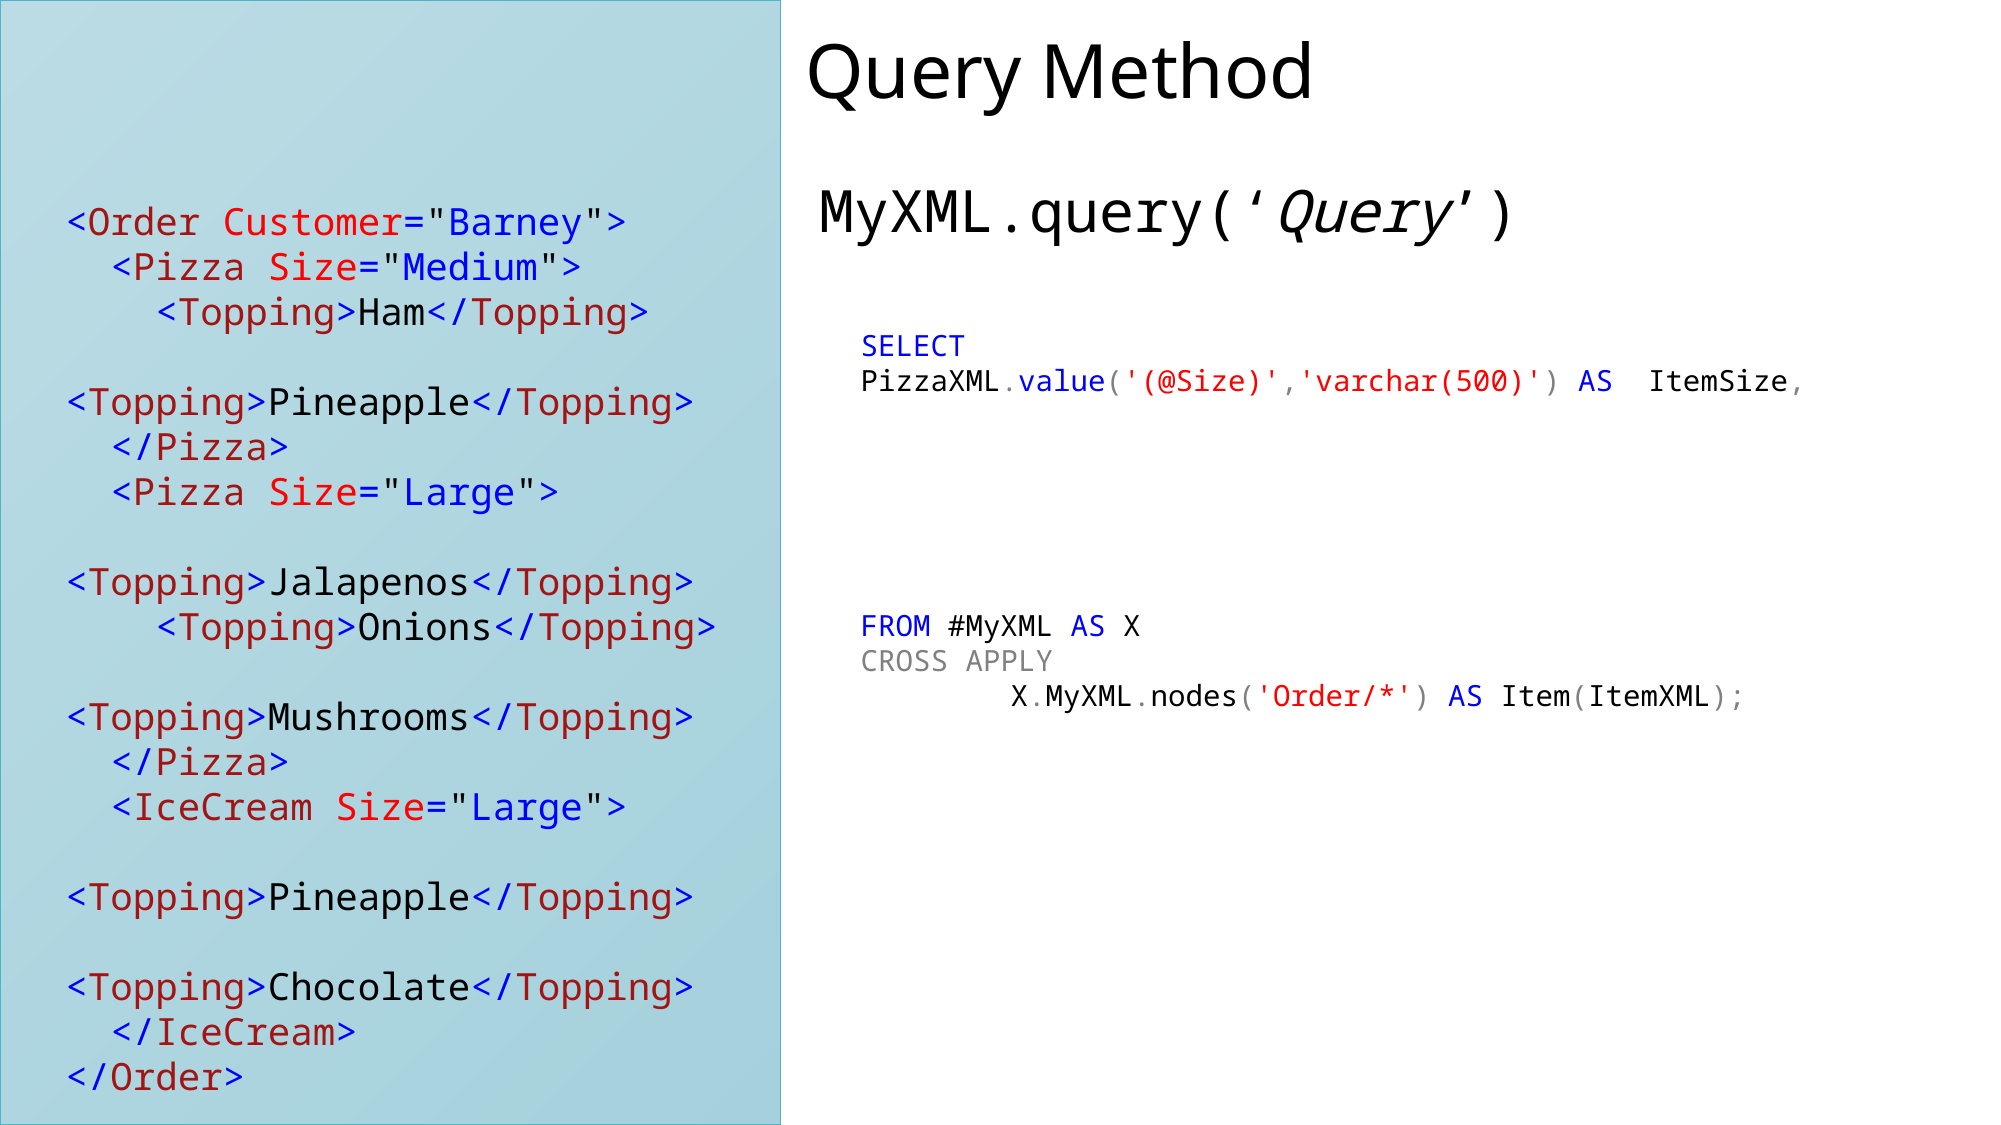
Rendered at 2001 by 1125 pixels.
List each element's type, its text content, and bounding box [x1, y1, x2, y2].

text_box SELECT PizzaXML.value('(@Size)','varchar(500)') AS ItemSize, FROM #MyXML AS X CROSS APPLY X.MyXML.nodes('Order/*') AS Item(ItemXML); [845, 320, 1991, 720]
text_box [0, 0, 781, 1125]
text_box MyXML.query(‘Query’) [804, 166, 1535, 252]
text_box Query Method [790, 16, 1331, 121]
text_box <Order Customer="Barney"> <Pizza Size="Medium"> <Topping>Ham</Topping> <Topping>Pineapple</Topping> </Pizza> <Pizza Size="Large"> <Topping>Jalapenos</Topping> <Topping>Onions</Topping> <Topping>Mushrooms</Topping> </Pizza> <IceCream Size="Large"> <Topping>Pineapple</Topping> <Topping>Chocolate</Topping> </IceCream> </Order> [50, 191, 781, 1106]
